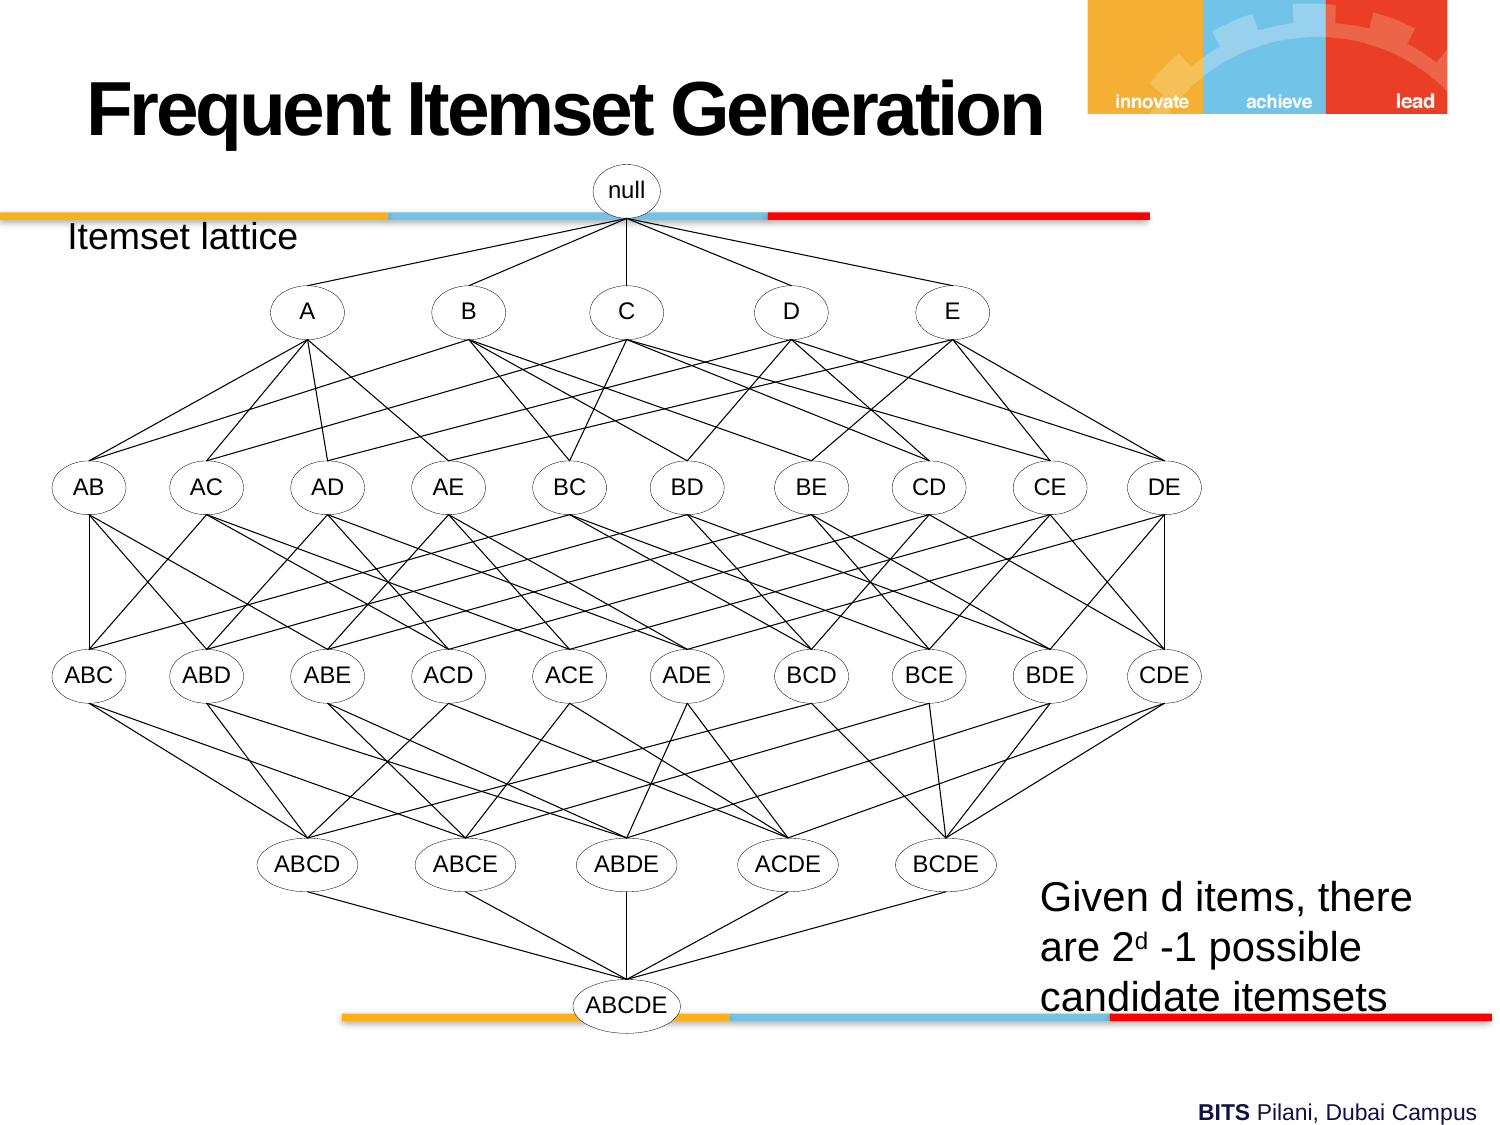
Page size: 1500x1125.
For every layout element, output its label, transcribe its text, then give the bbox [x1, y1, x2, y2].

title Frequent Itemset Generation [71, 10, 1088, 160]
picture [1087, 0, 1448, 114]
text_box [49, 162, 1205, 1035]
text_box Given d items, there are 2d -1 possible candidate itemsets [1209, 862, 1475, 1028]
